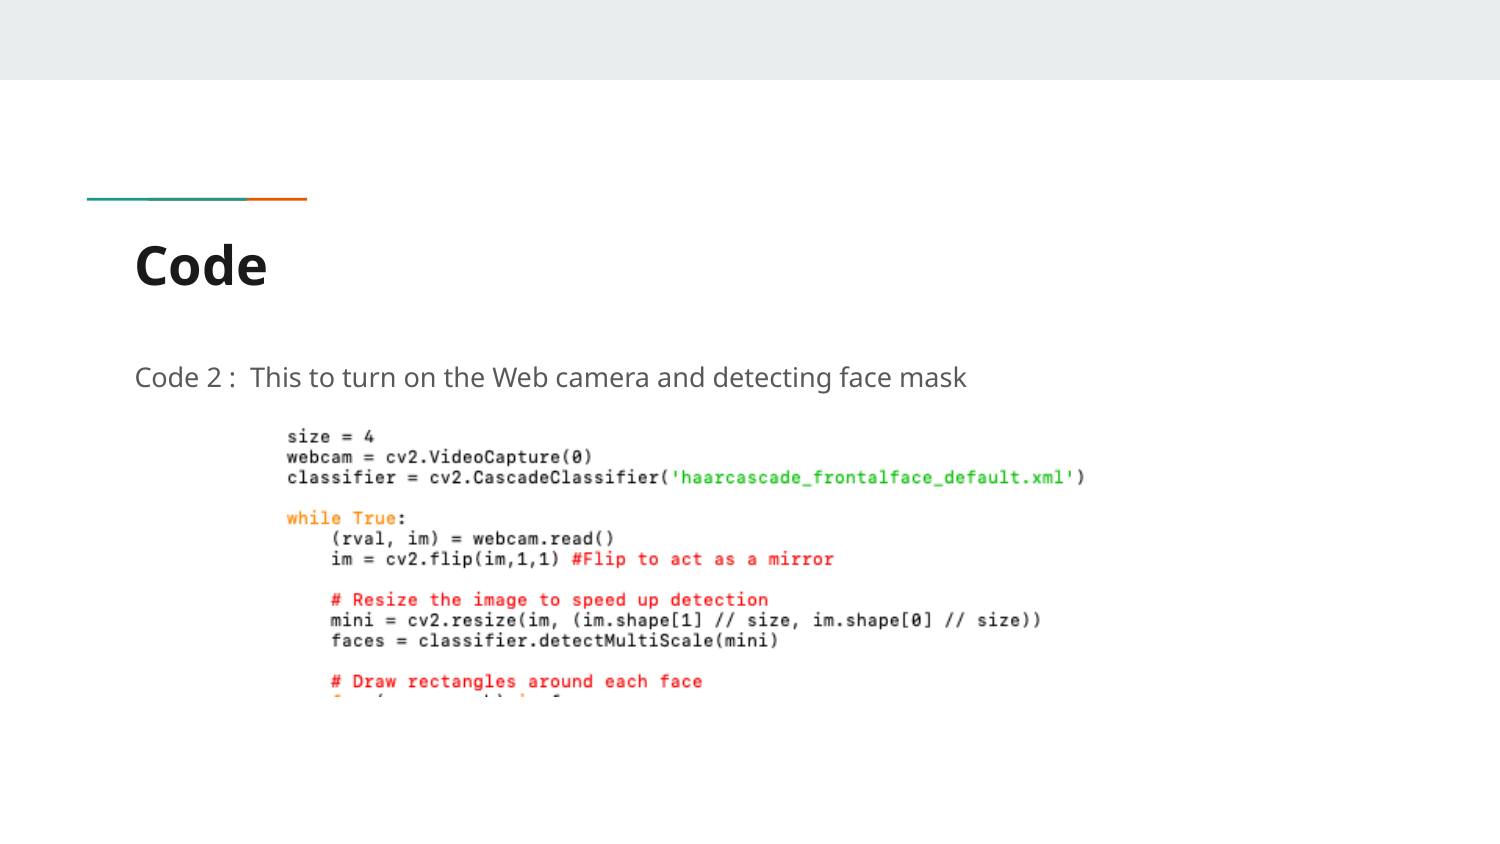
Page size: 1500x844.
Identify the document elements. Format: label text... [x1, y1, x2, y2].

title Code [119, 216, 1381, 305]
picture [281, 413, 1193, 697]
list Code 2 : This to turn on the Web camera and detecting face mask [119, 341, 1381, 712]
